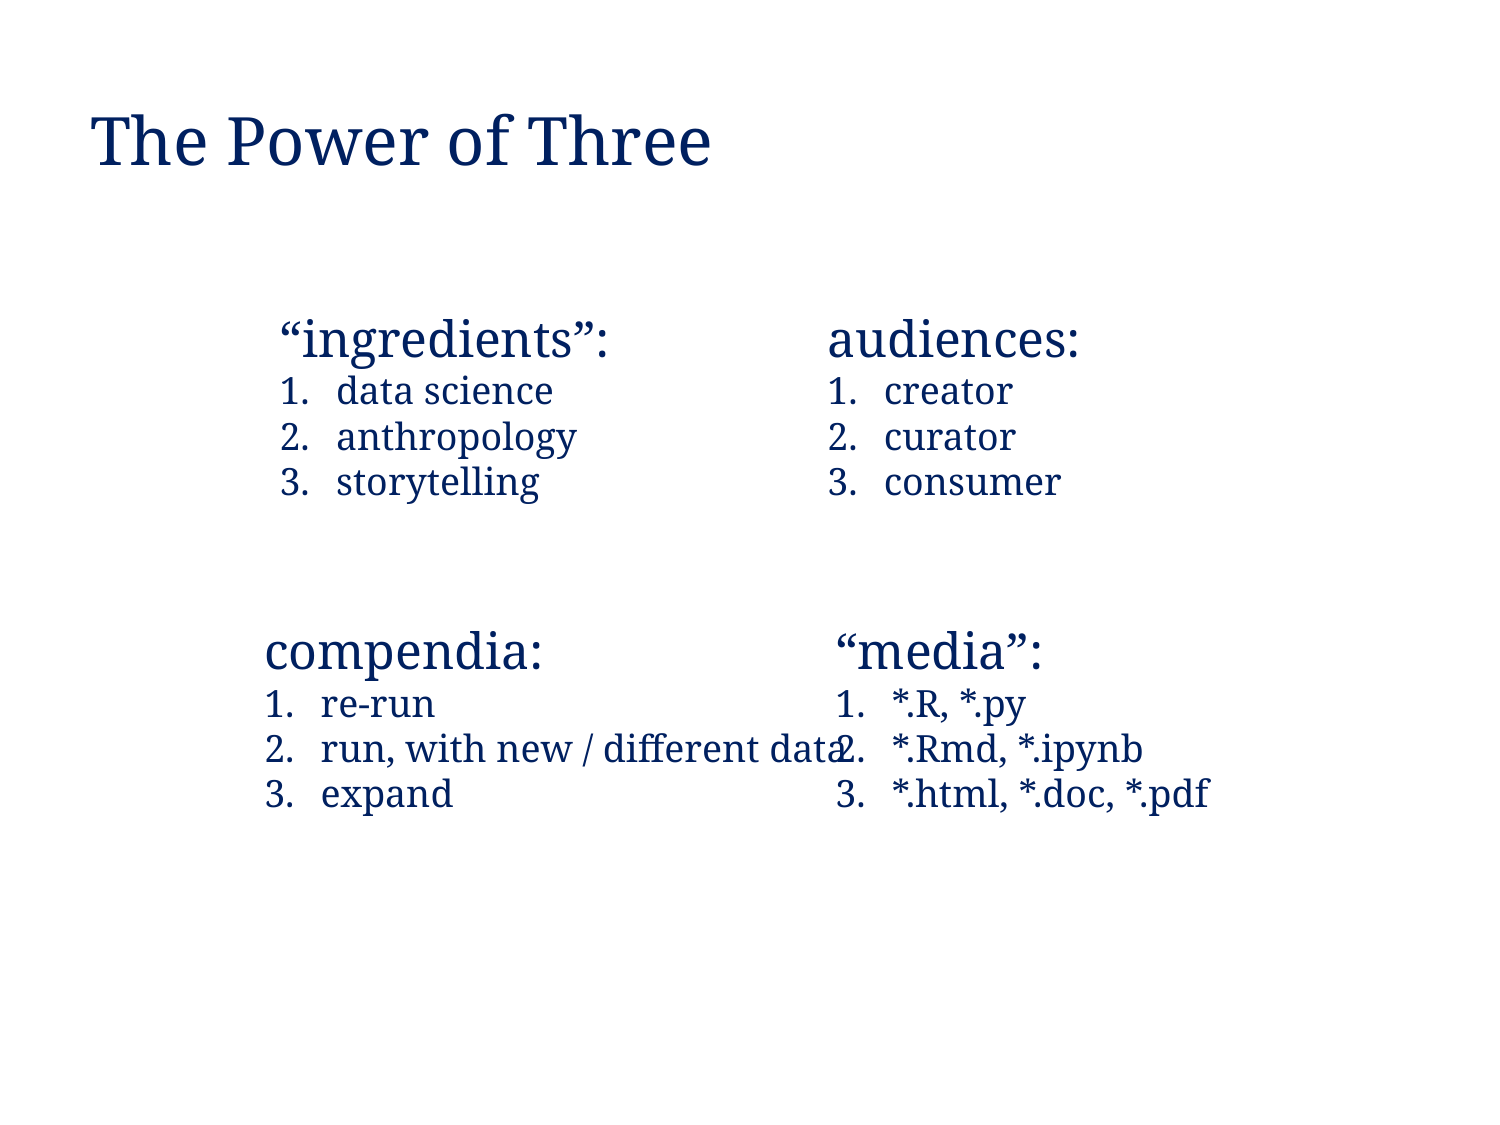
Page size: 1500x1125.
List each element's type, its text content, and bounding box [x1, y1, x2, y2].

title The Power of Three [75, 45, 1425, 233]
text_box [293, 299, 1207, 825]
